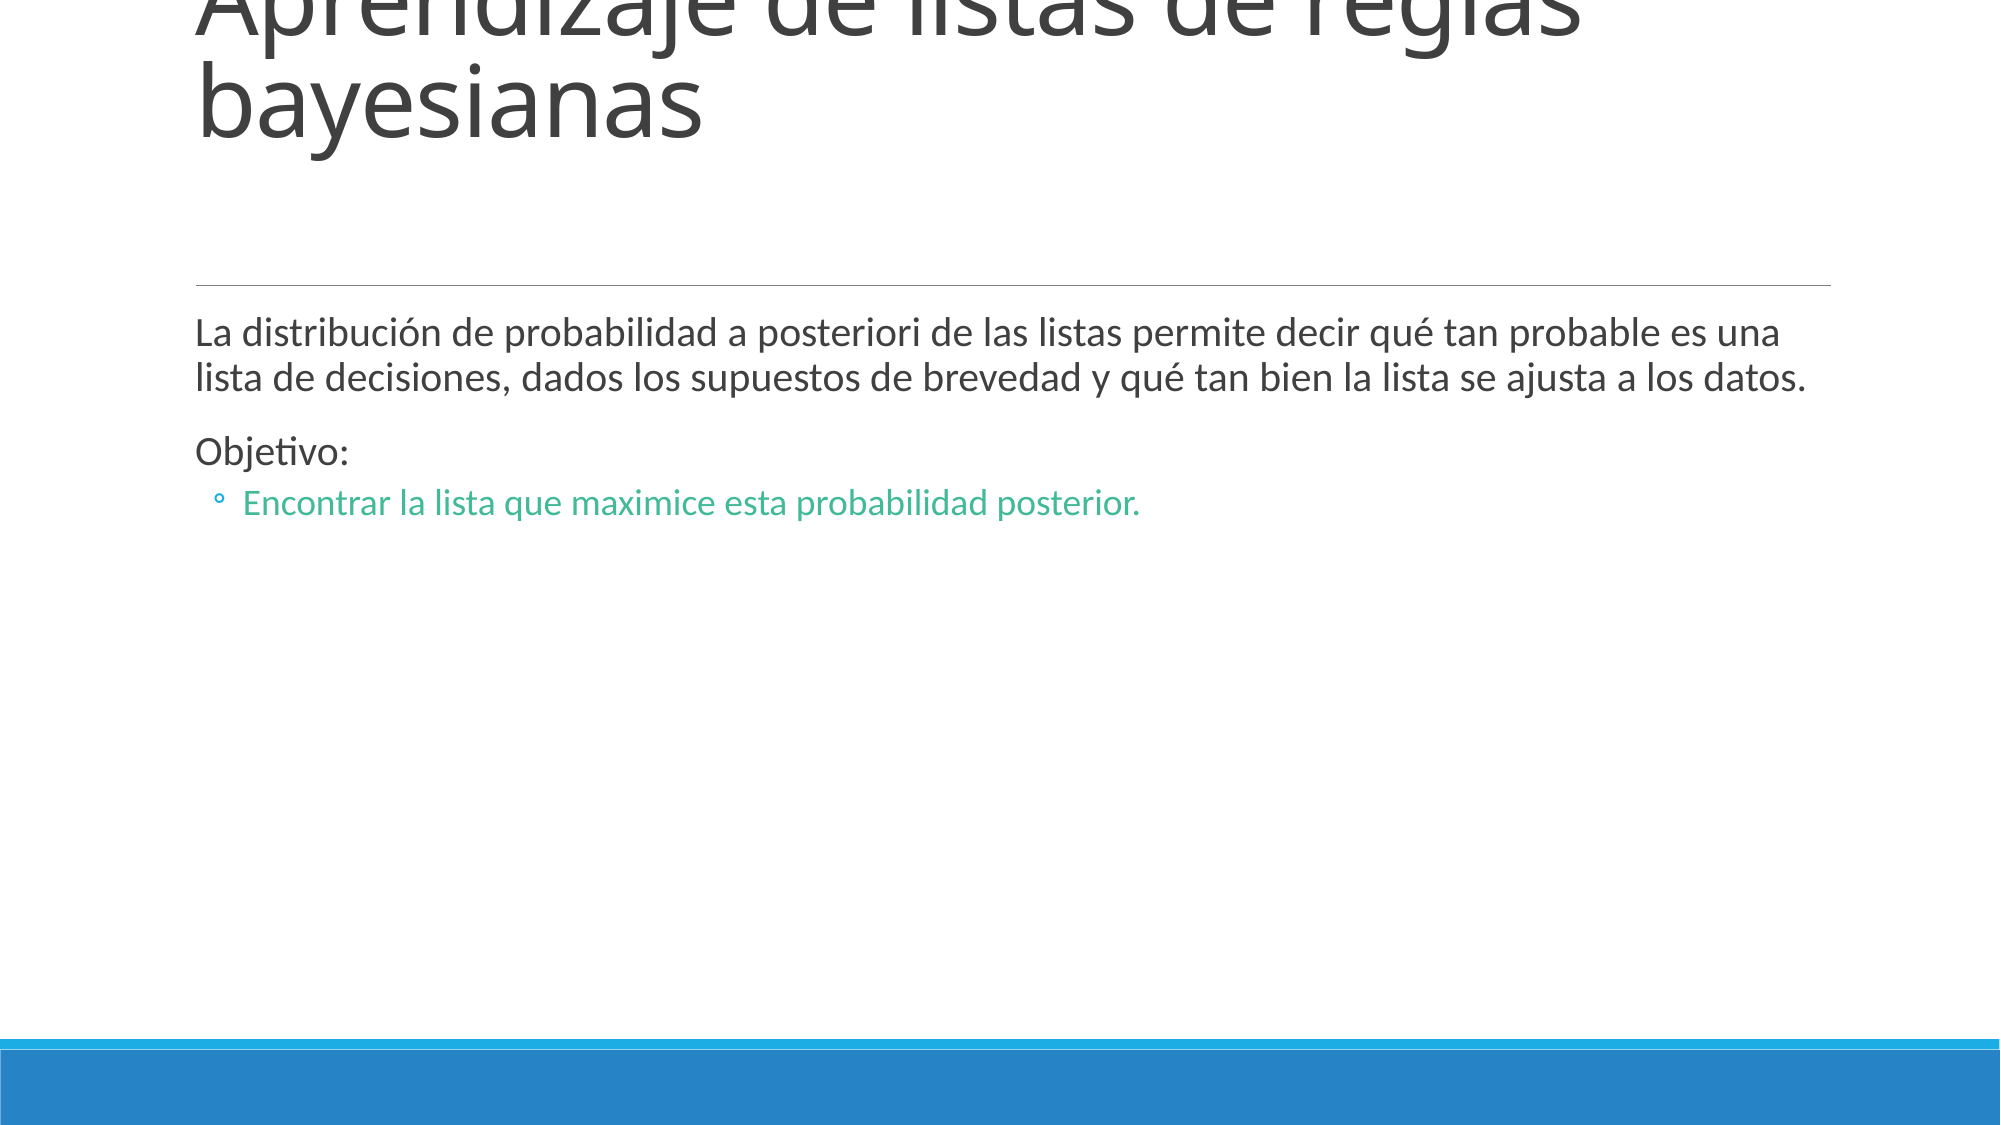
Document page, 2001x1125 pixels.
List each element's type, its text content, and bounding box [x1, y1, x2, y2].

list La distribución de probabilidad a posteriori de las listas permite decir qué tan probable es una lista de decisiones, dados los supuestos de brevedad y qué tan bien la lista se ajusta a los datos. Objetivo: Encontrar la lista que maximice esta probabilidad posterior. [180, 302, 1830, 963]
title Aprendizaje de listas de reglas bayesianas [180, 47, 1830, 285]
